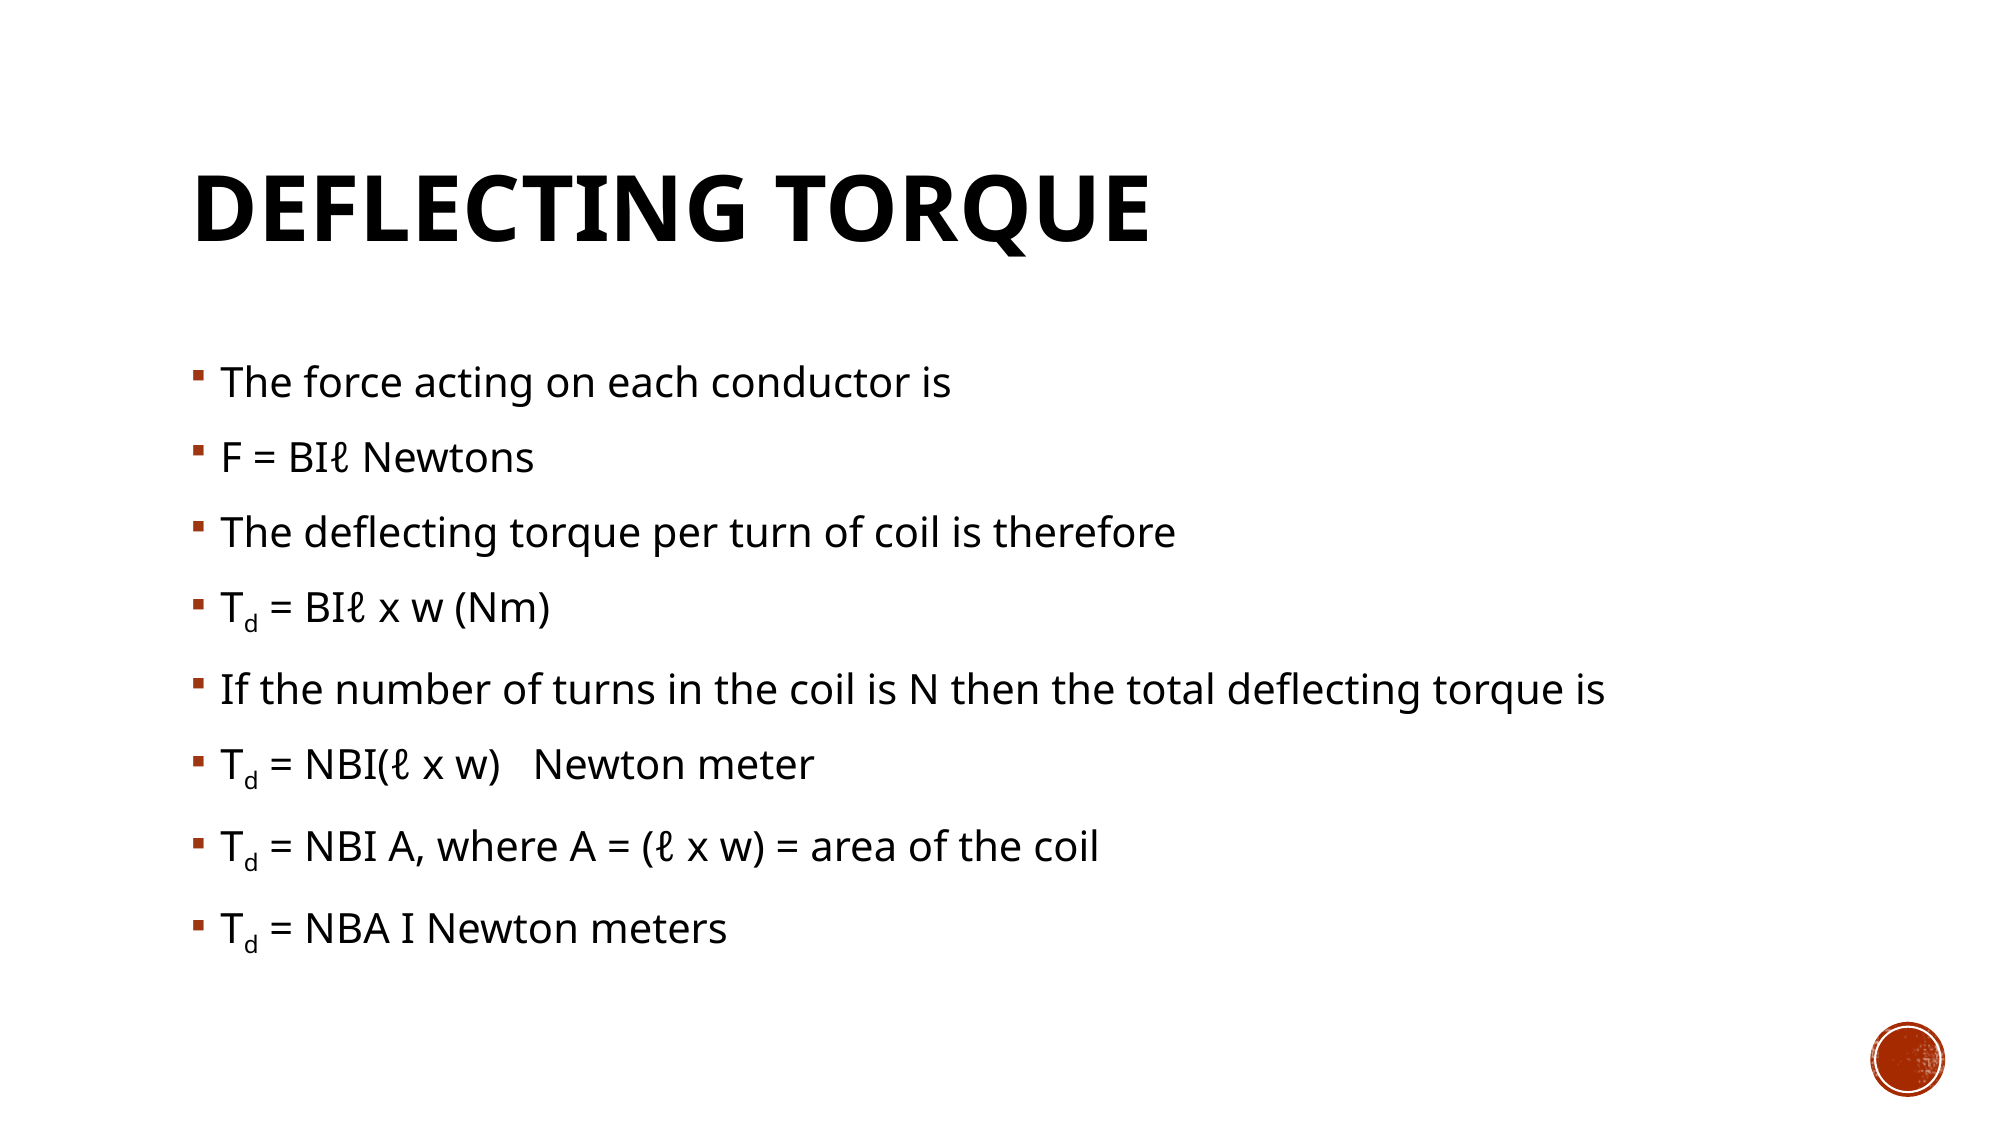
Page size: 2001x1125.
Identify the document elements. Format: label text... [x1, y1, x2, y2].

list The force acting on each conductor is F = BIℓ Newtons The deflecting torque per turn of coil is therefore Td = BIℓ x w (Nm) If the number of turns in the coil is N then the total deflecting torque is Td = NBI(ℓ x w) Newton meter Td = NBI A, where A = (ℓ x w) = area of the coil Td = NBA I Newton meters [175, 348, 1826, 1013]
title Deflecting torque [175, 79, 1826, 344]
